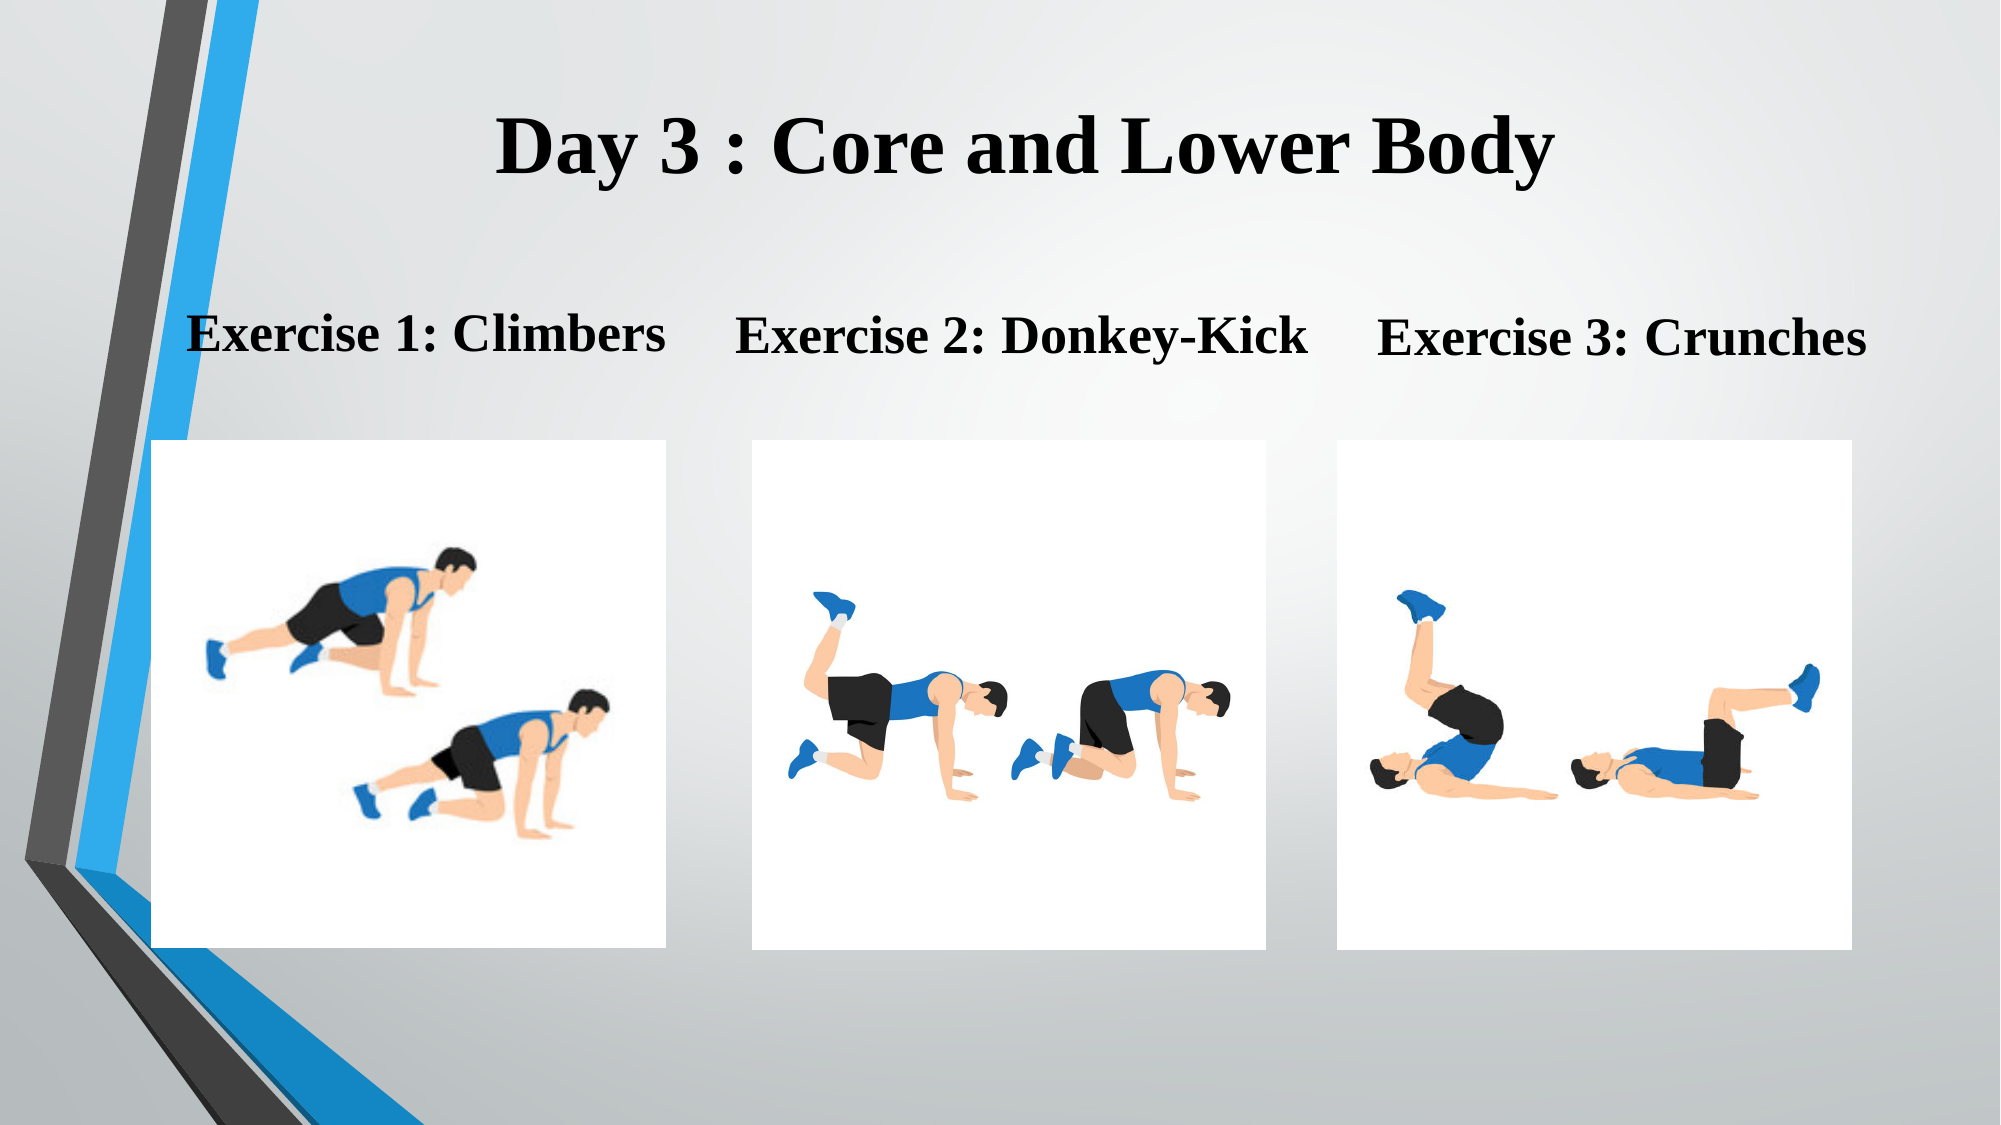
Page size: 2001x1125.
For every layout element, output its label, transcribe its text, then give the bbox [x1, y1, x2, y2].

text_box Exercise 3: Crunches [1331, 246, 1914, 421]
title Day 3 : Core and Lower Body [426, 122, 1627, 246]
text_box Exercise 2: Donkey-Kick [678, 244, 1366, 420]
list Exercise 1: Climbers [135, 242, 718, 418]
picture [751, 440, 1267, 951]
picture [1336, 440, 1852, 951]
picture [151, 440, 666, 949]
